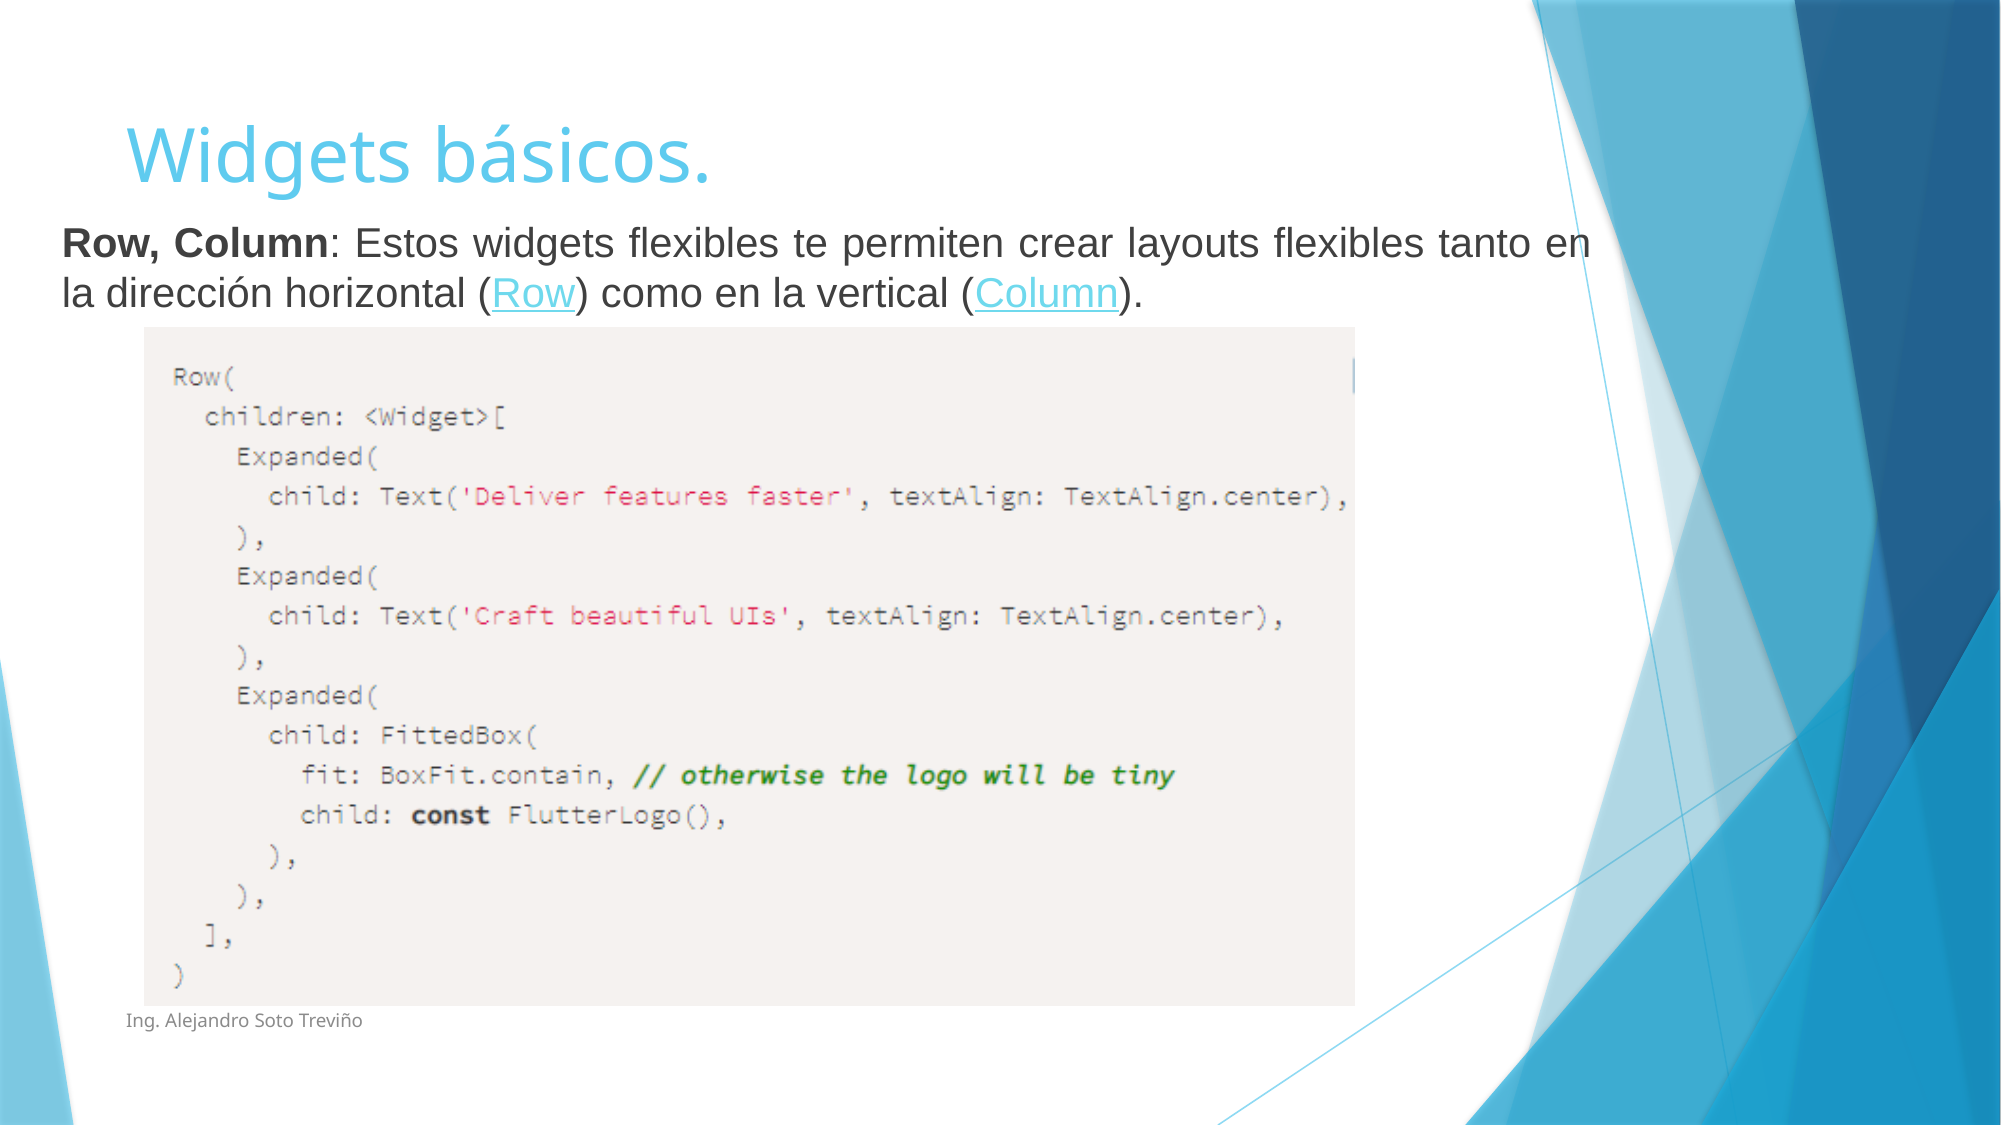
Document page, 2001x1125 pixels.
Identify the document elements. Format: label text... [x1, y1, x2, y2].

list Row, Column: Estos widgets flexibles te permiten crear layouts flexibles tanto en la dirección horizontal (Row) como en la vertical (Column). [46, 208, 1608, 930]
footer Ing. Alejandro Soto Treviño [111, 991, 1145, 1051]
title Widgets básicos. [111, 99, 1522, 208]
picture [143, 327, 1356, 1007]
